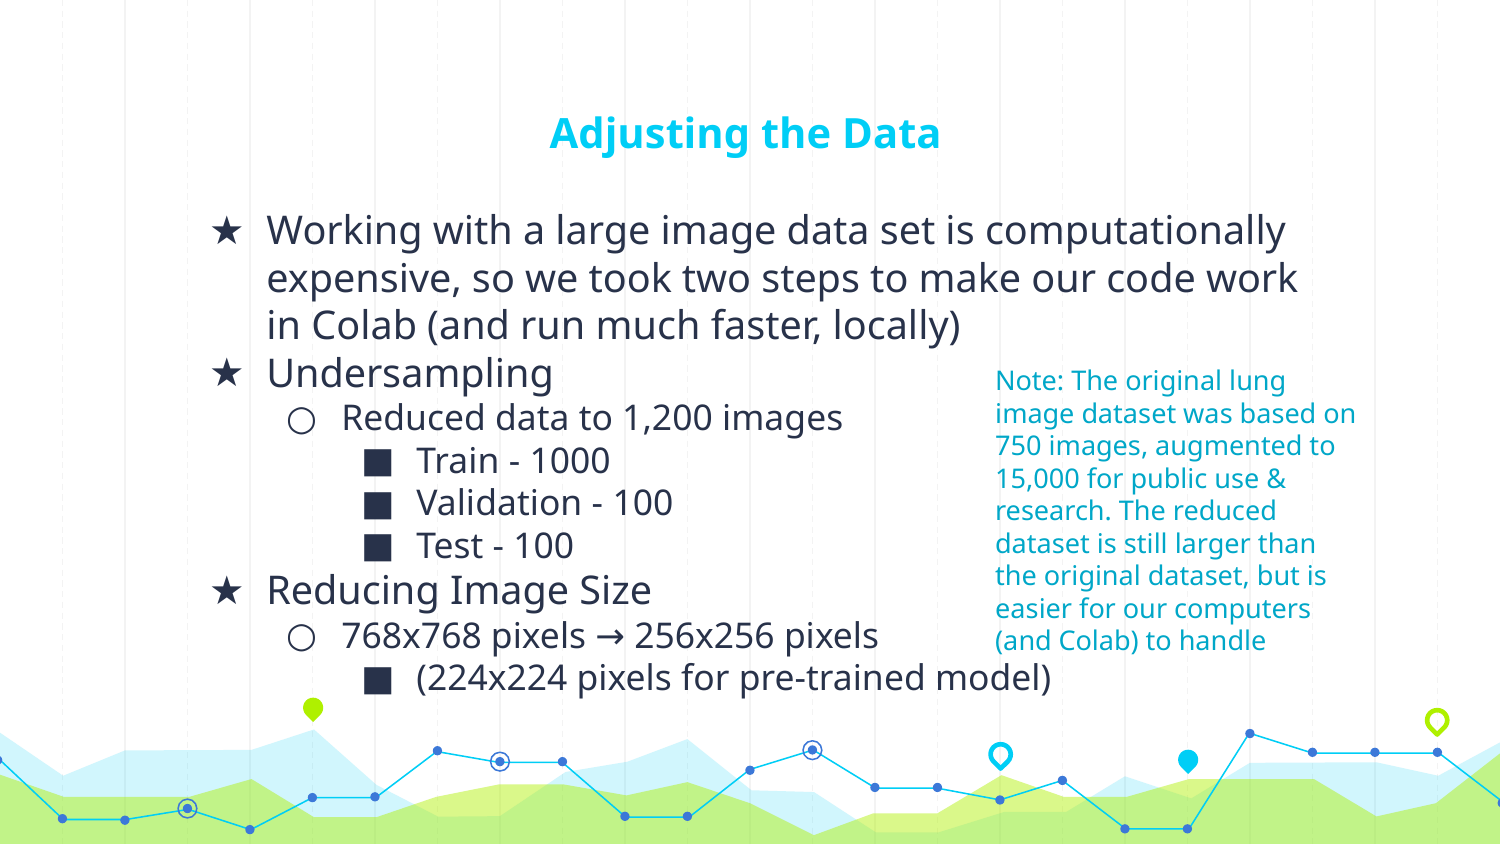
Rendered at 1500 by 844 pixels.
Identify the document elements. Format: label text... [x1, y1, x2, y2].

text_box Note: The original lung image dataset was based on 750 images, augmented to 15,000 for public use & research. The reduced dataset is still larger than the original dataset, but is easier for our computers (and Colab) to handle [980, 348, 1376, 671]
list Working with a large image data set is computationally expensive, so we took two steps to make our code work in Colab (and run much faster, locally) Undersampling Reduced data to 1,200 images Train - 1000 Validation - 100 Test - 100 Reducing Image Size 768x768 pixels → 256x256 pixels (224x224 pixels for pre-trained model) [176, 190, 1325, 506]
title Adjusting the Data [171, 54, 1320, 172]
